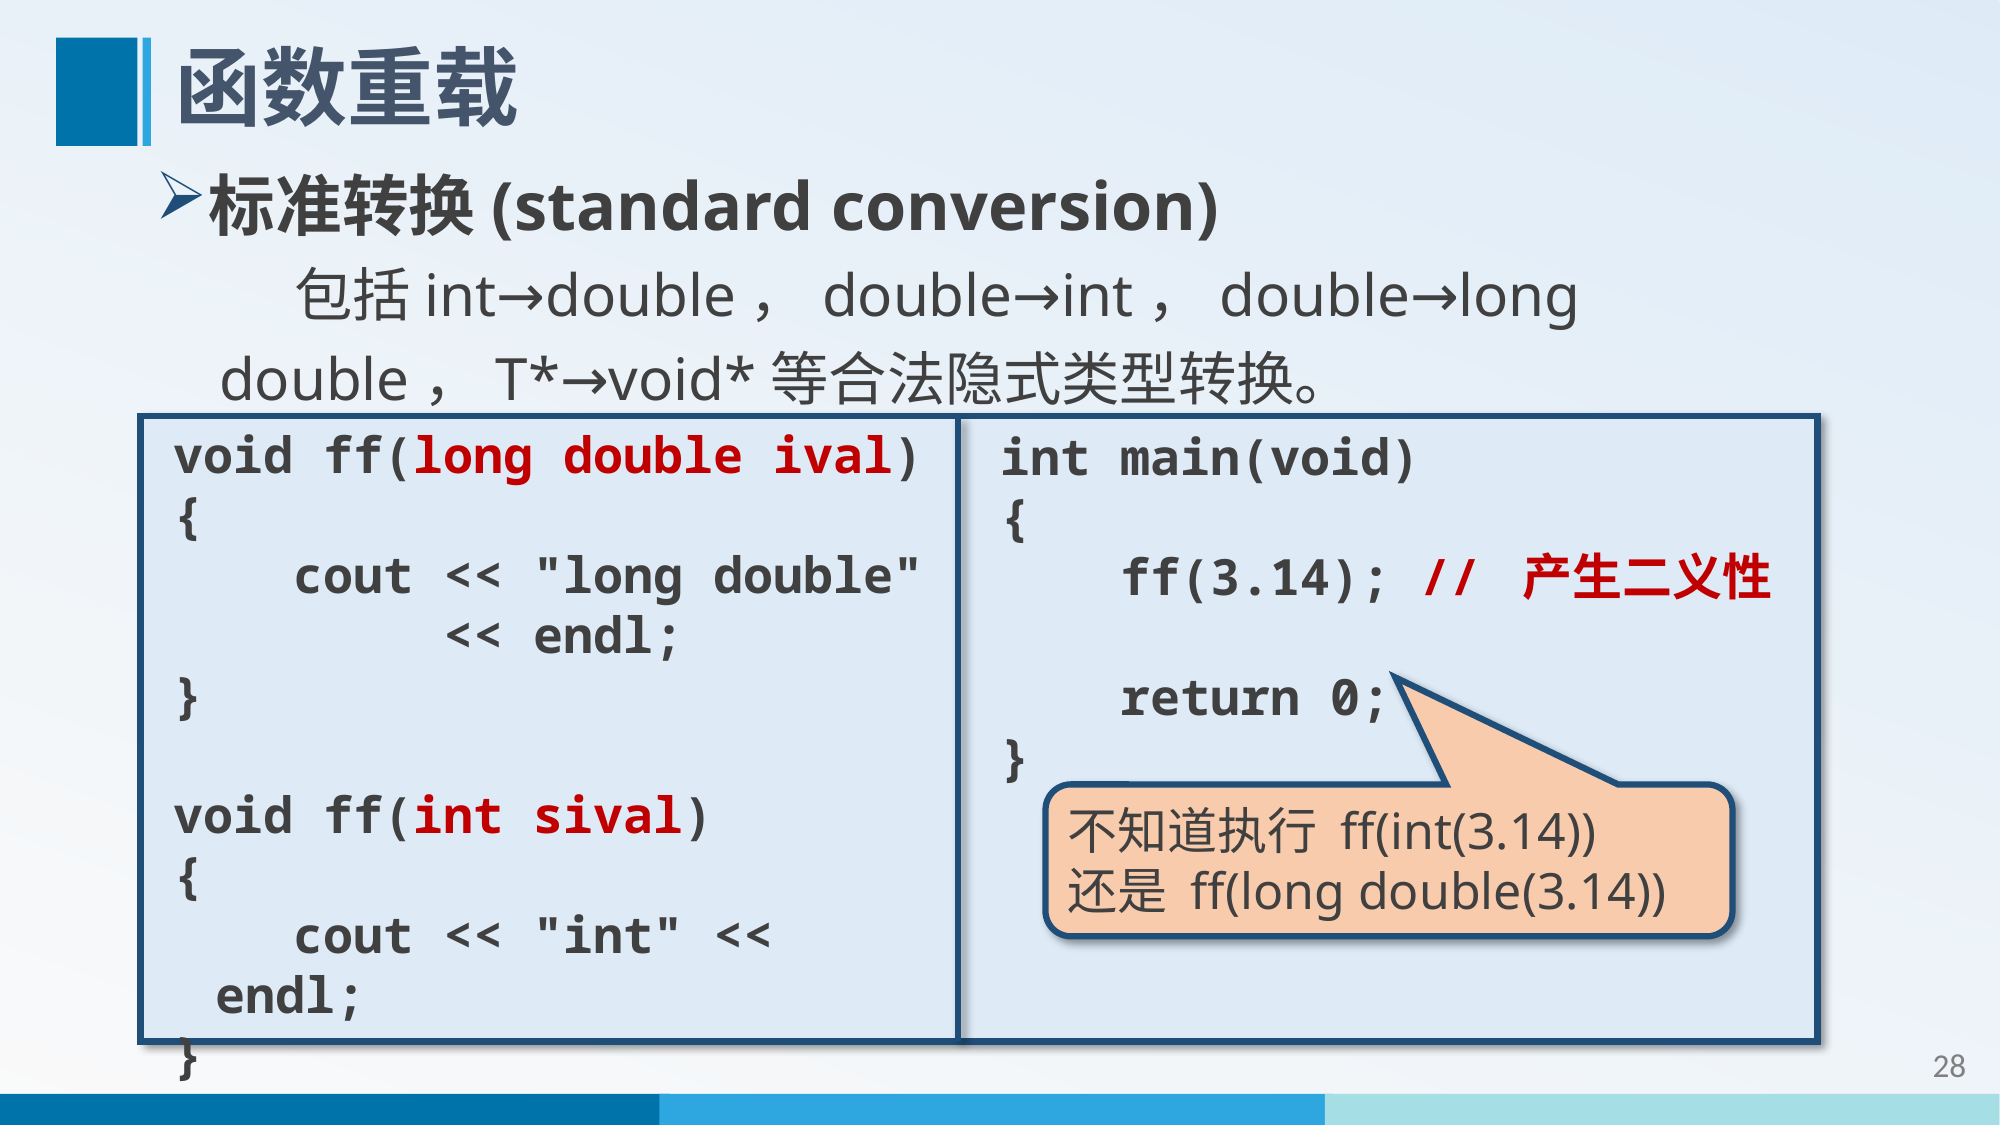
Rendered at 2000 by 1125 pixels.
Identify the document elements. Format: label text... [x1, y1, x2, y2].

text_box 不知道执行 ff(int(3.14)) 还是 ff(long double(3.14)) [1044, 675, 1734, 938]
text_box int main(void) { ff(3.14); // 产生二义性 return 0; } [968, 417, 1819, 1042]
title 函数重载 [160, 37, 1791, 146]
text_box 标准转换(standard conversion) 包括int→double，double→int，double→long double，T*→void*等合法隐式类型转换。 [140, 156, 1810, 415]
text_box void ff(long double ival) { cout << "long double" << endl; } void ff(int sival) { cout << "int" << endl; } [140, 415, 969, 1042]
